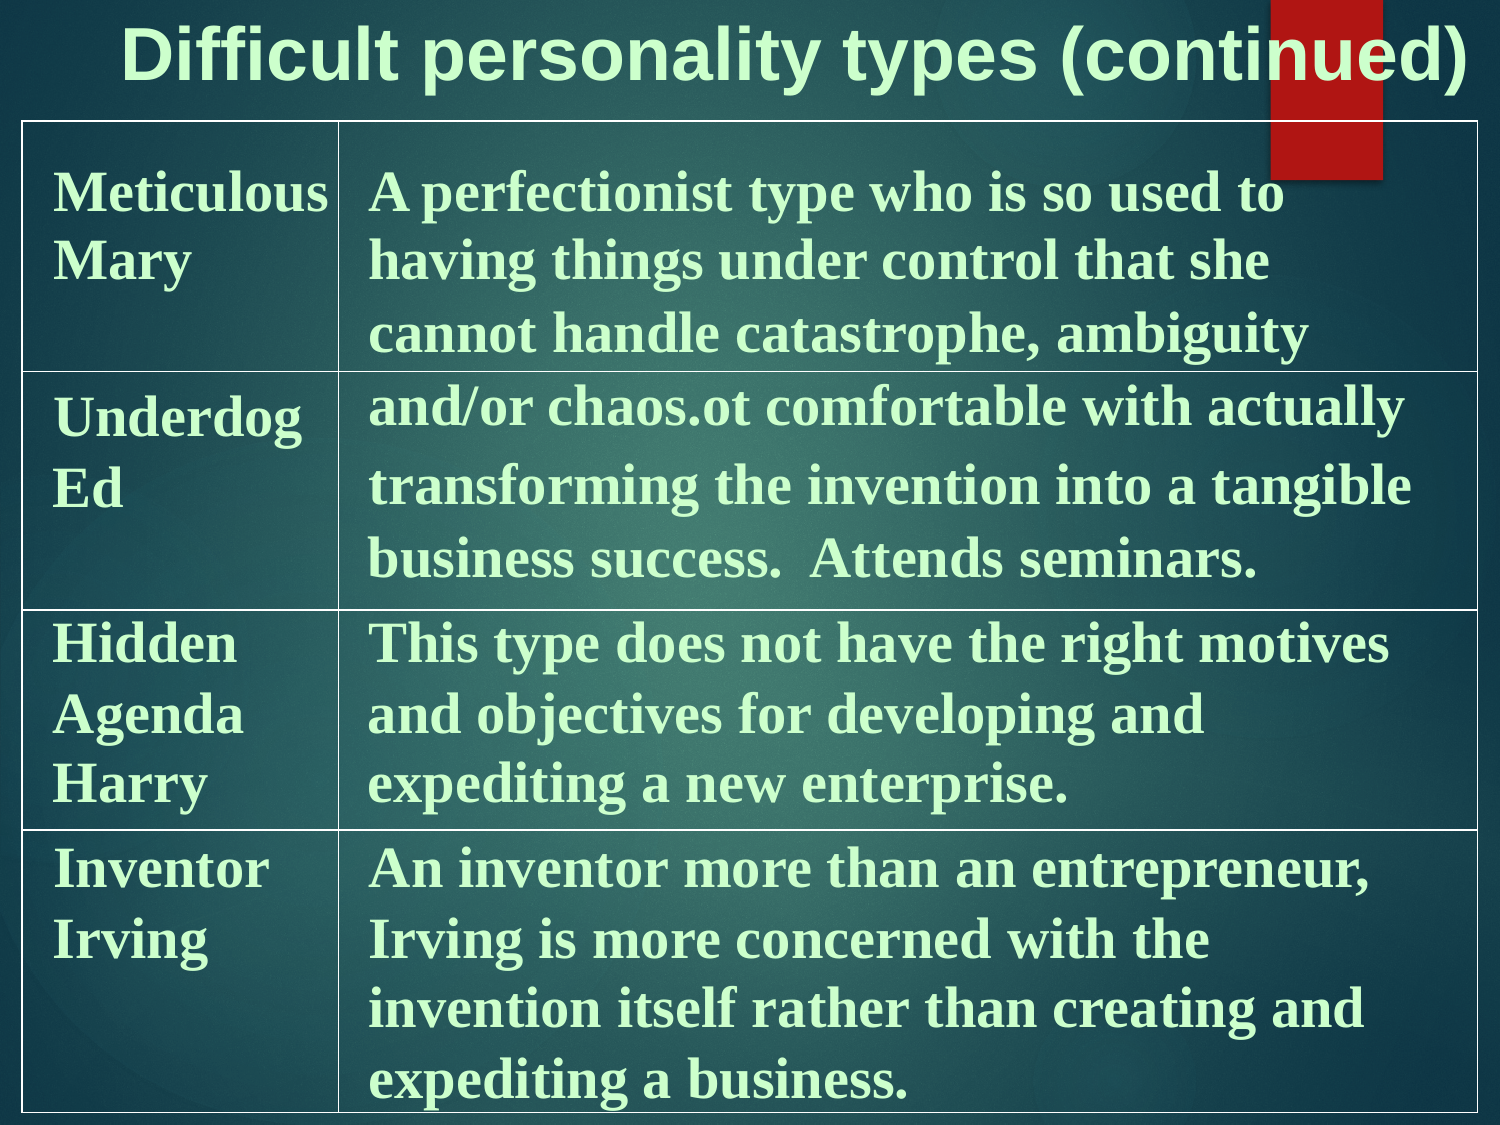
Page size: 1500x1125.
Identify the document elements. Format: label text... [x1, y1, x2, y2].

table_cell [339, 611, 1477, 829]
table_header [23, 122, 338, 371]
text_box invention itself rather than creating and expediting a business. [368, 1113, 1382, 1125]
text_box Difficult personality types (continued) [120, 20, 1492, 171]
table_cell [23, 372, 338, 609]
table_header [339, 122, 1477, 371]
table_cell [23, 611, 338, 829]
table_cell [339, 372, 1477, 609]
table_cell [339, 831, 1477, 1112]
table_cell [23, 831, 338, 1112]
